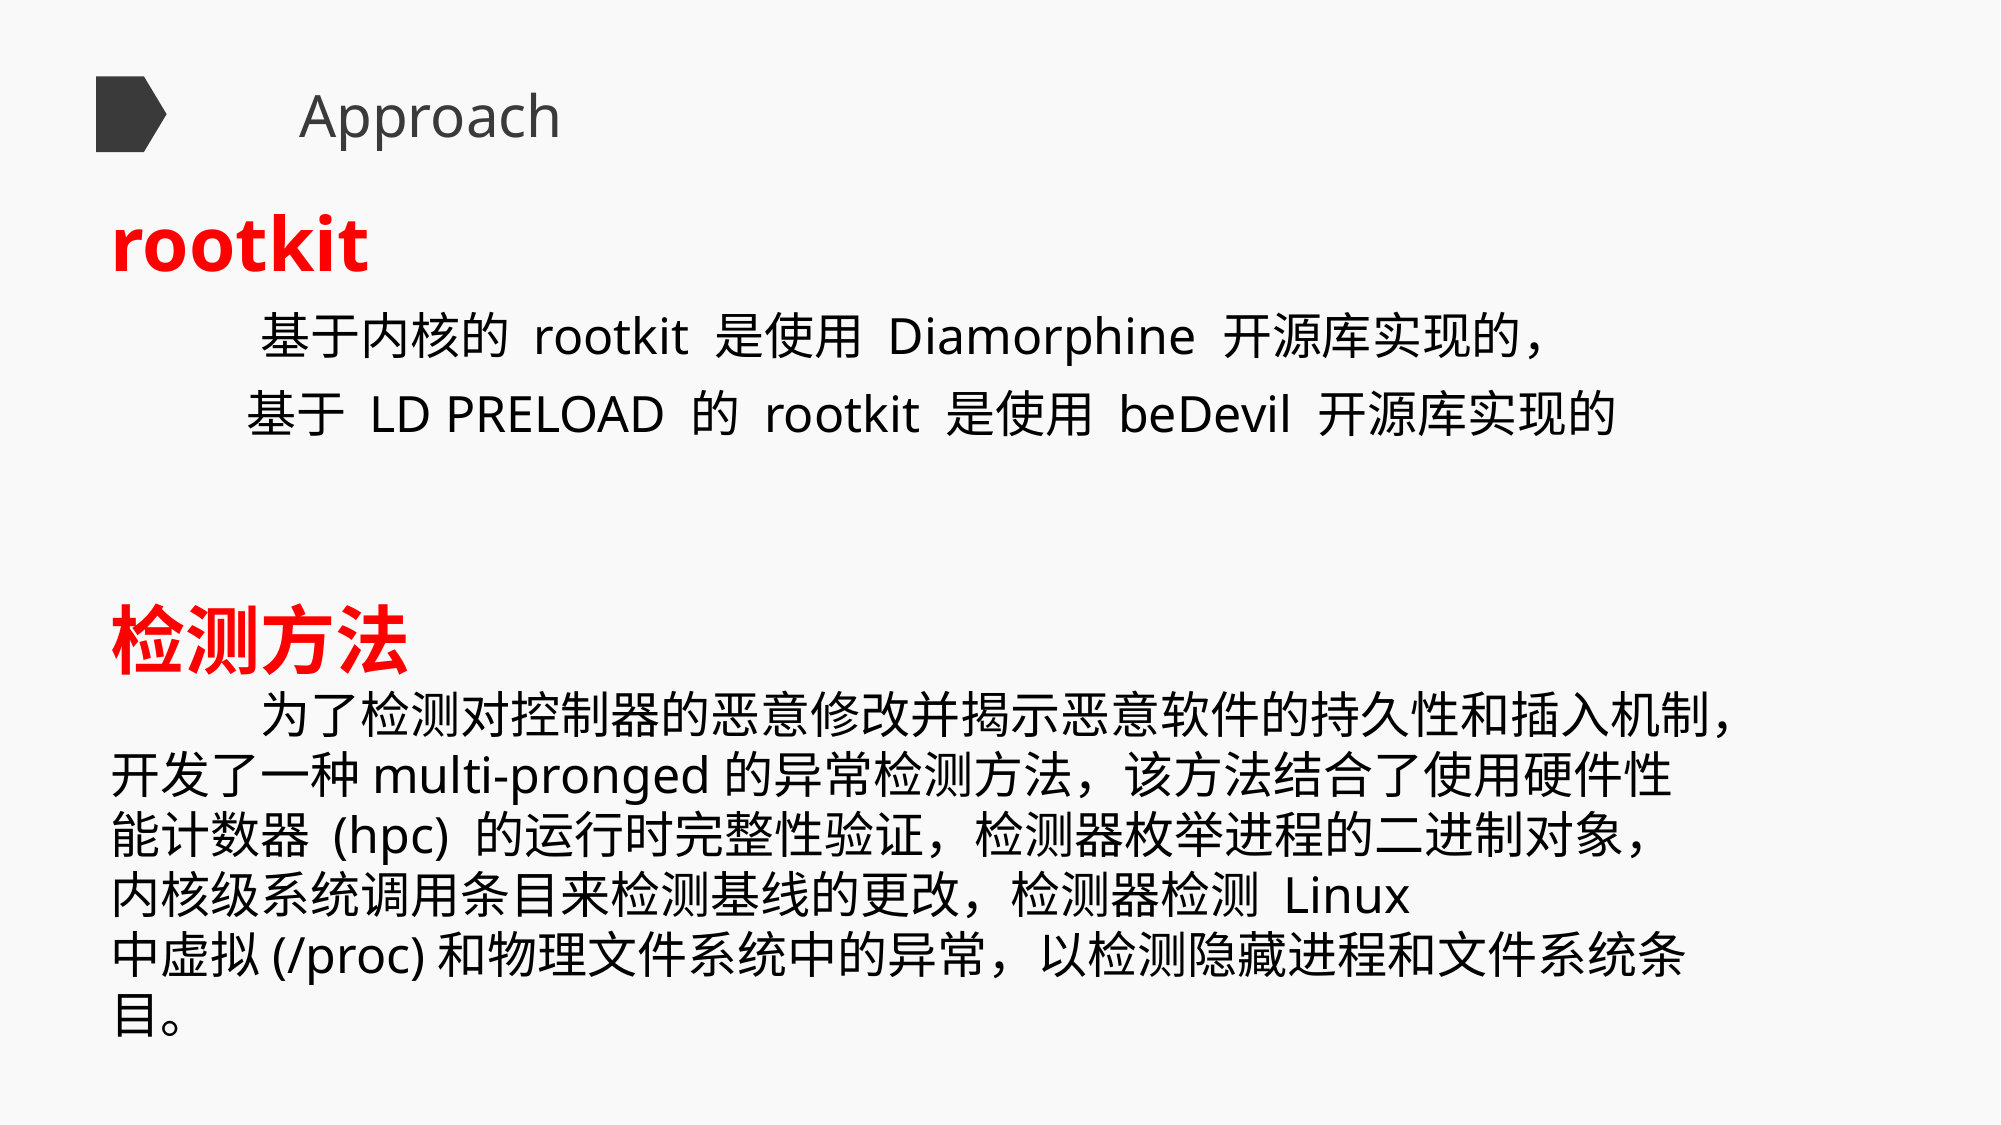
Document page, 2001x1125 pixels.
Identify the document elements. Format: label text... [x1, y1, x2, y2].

text_box 检测方法 为了检测对控制器的恶意修改并揭示恶意软件的持久性和插入机制，开发了一种multi-pronged的异常检测方法，该方法结合了使用硬件性能计数器 (hpc) 的运行时完整性验证，检测器枚举进程的二进制对象，内核级系统调用条目来检测基线的更改，检测器检测 Linux 中虚拟(/proc)和物理文件系统中的异常，以检测隐藏进程和文件系统条目。 [95, 586, 1737, 1051]
text_box Approach [95, 71, 691, 157]
text_box rootkit 基于内核的 rootkit 是使用 Diamorphine 开源库实现的， 基于 LD PRELOAD 的 rootkit 是使用 beDevil 开源库实现的 [95, 162, 1737, 450]
